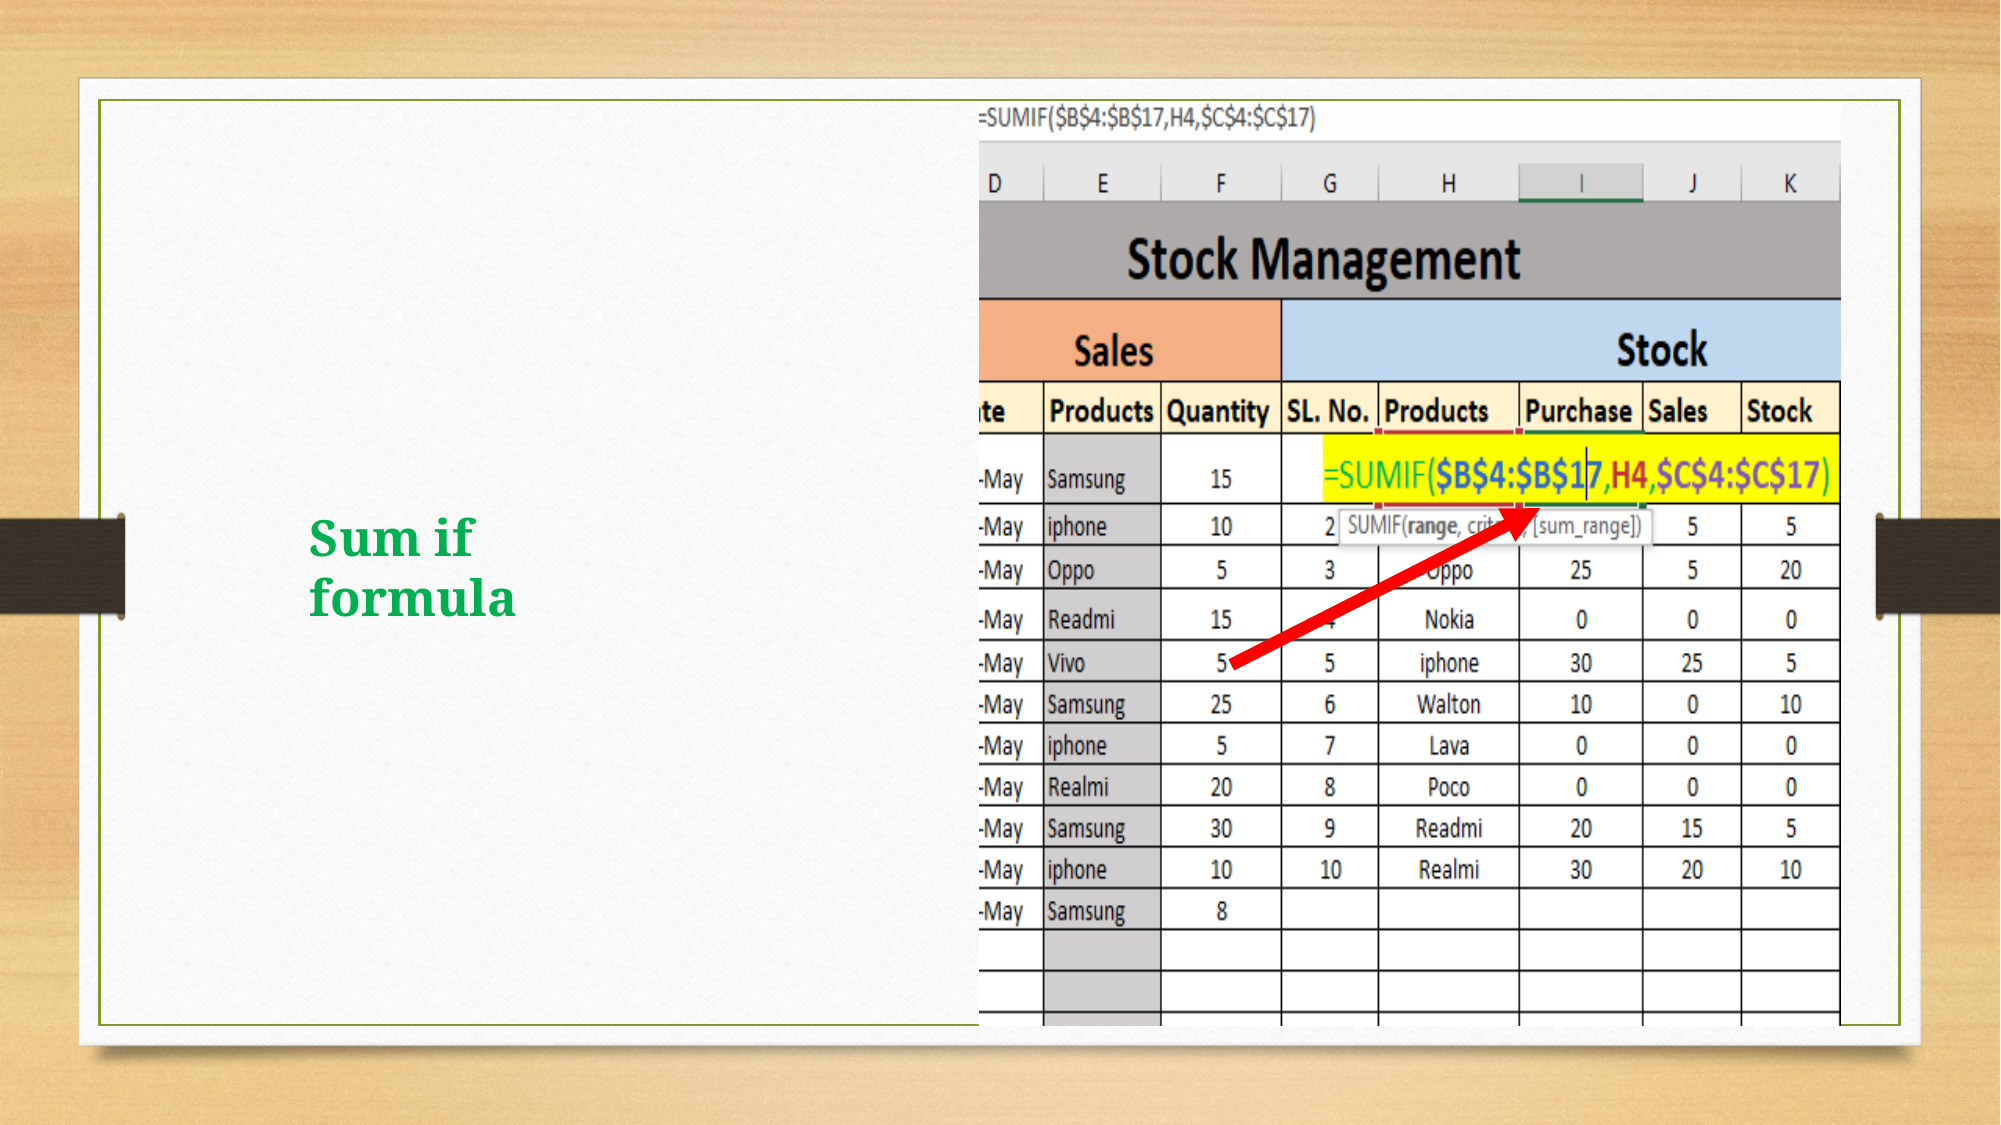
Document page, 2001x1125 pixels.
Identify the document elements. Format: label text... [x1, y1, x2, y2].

picture [0, 0, 2001, 1125]
text_box Sum if formula [295, 498, 655, 679]
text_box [1231, 507, 1541, 666]
